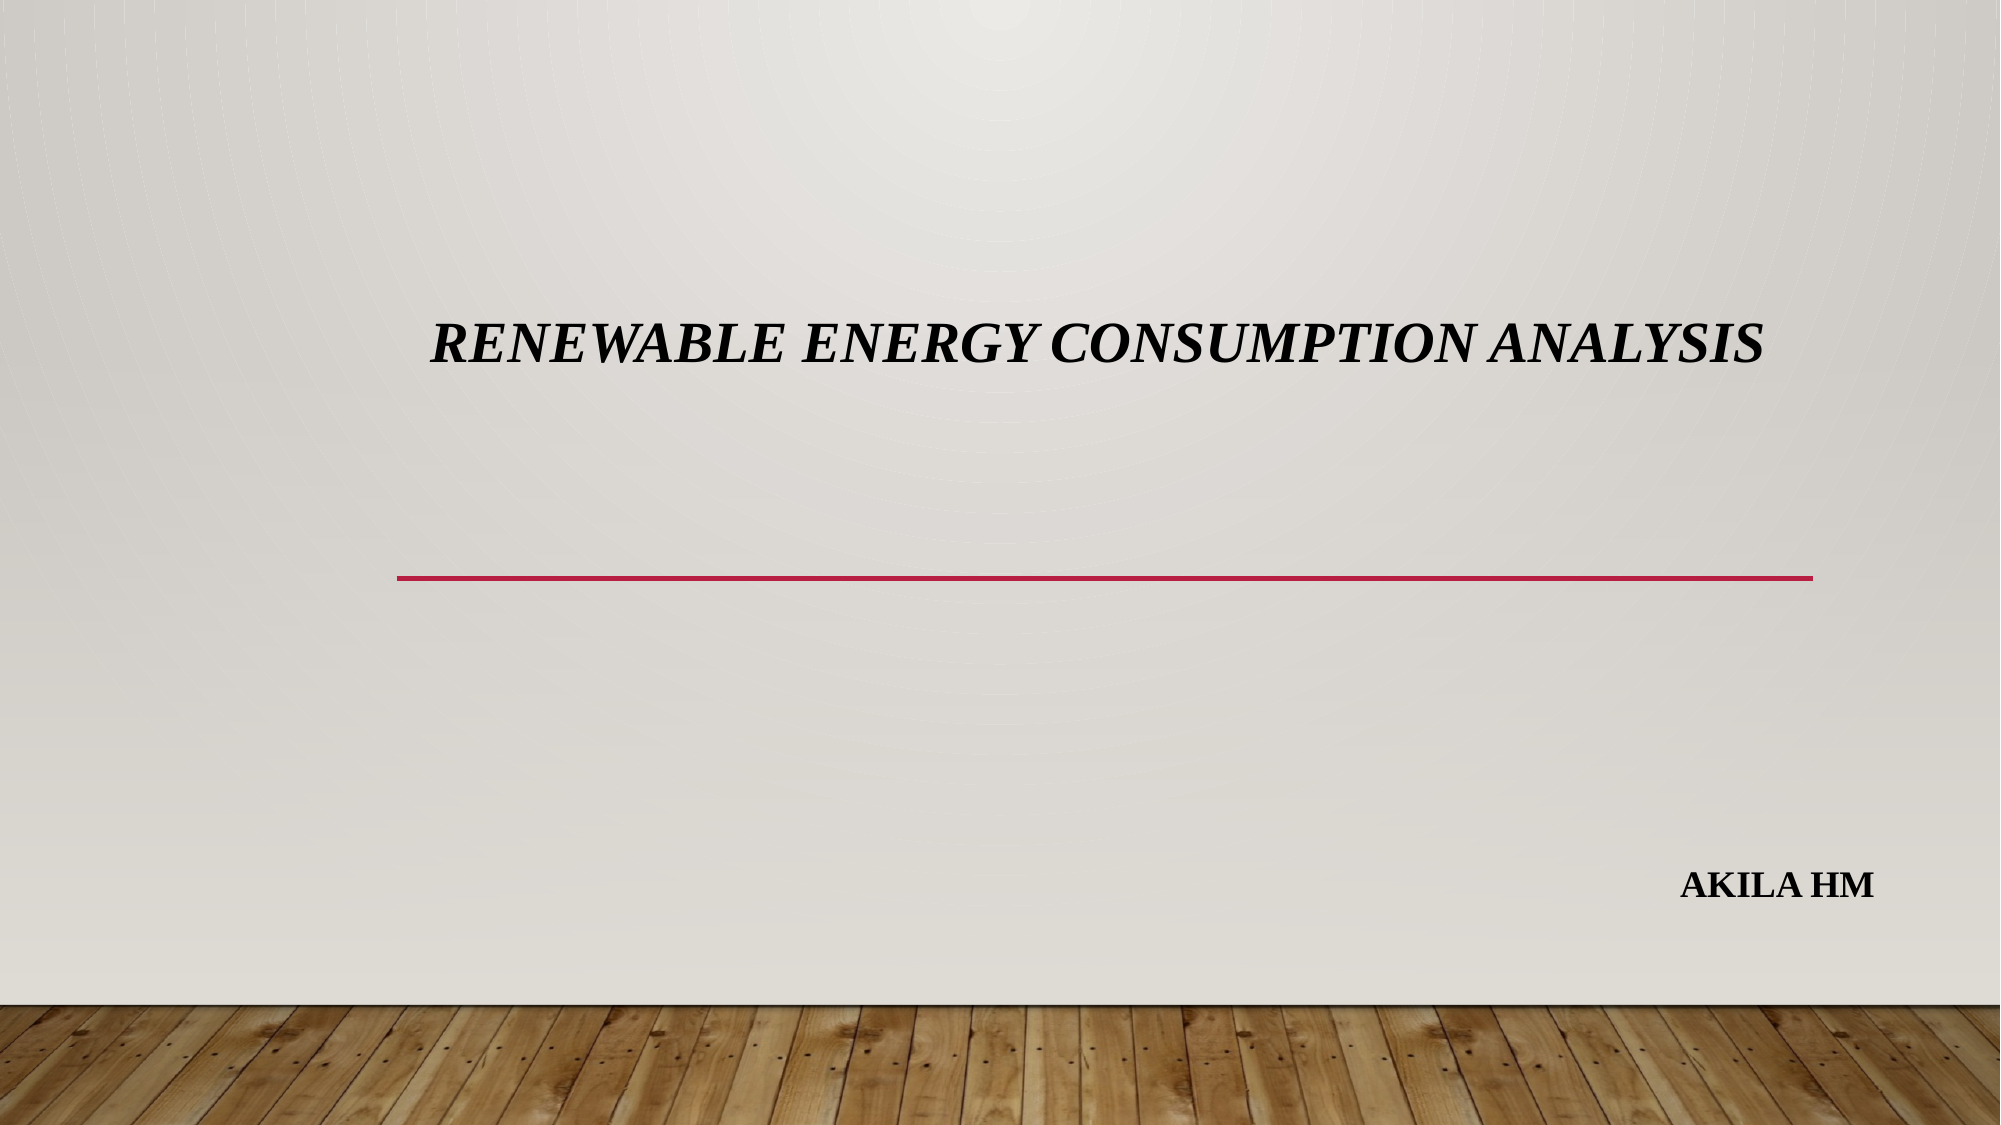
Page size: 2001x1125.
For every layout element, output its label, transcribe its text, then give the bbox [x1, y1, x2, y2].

picture [0, 1005, 2000, 1125]
text_box AKILA HM [1380, 790, 2000, 974]
title Renewable Energy Consumption Analysis [396, 131, 1814, 549]
